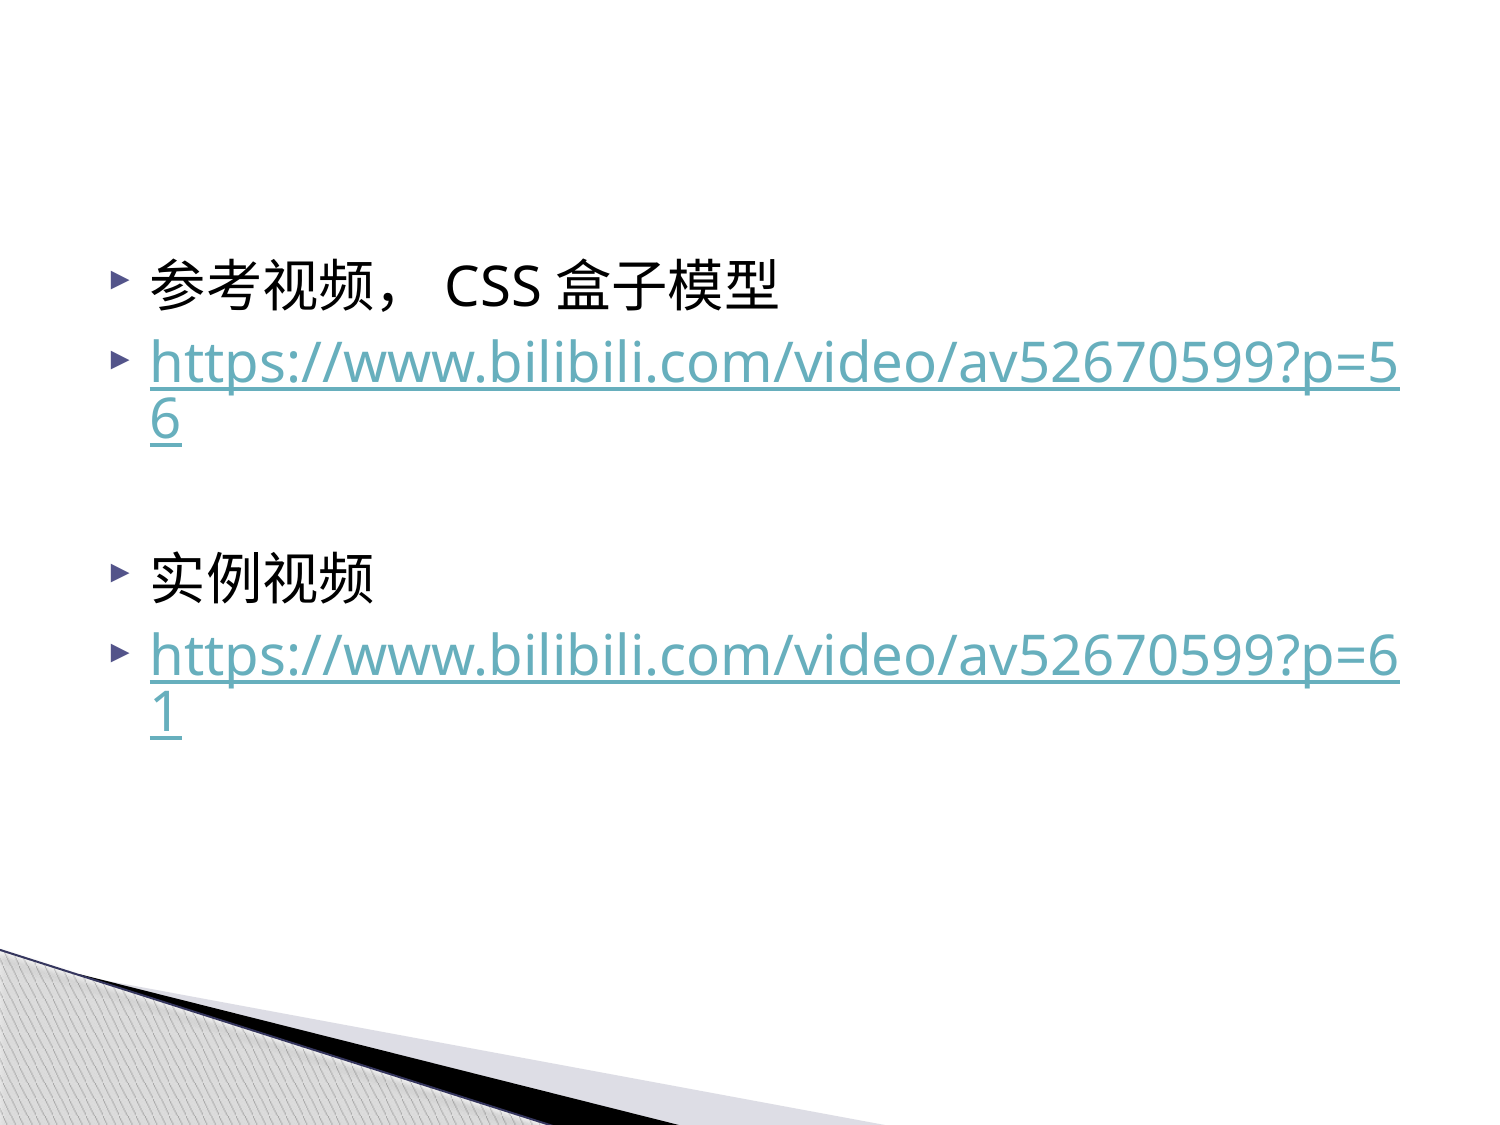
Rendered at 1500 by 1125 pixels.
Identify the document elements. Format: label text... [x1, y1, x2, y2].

list 参考视频，CSS盒子模型 https://www.bilibili.com/video/av52670599?p=56 实例视频 https://www.bilibili.com/video/av52670599?p=61 [75, 243, 1425, 986]
